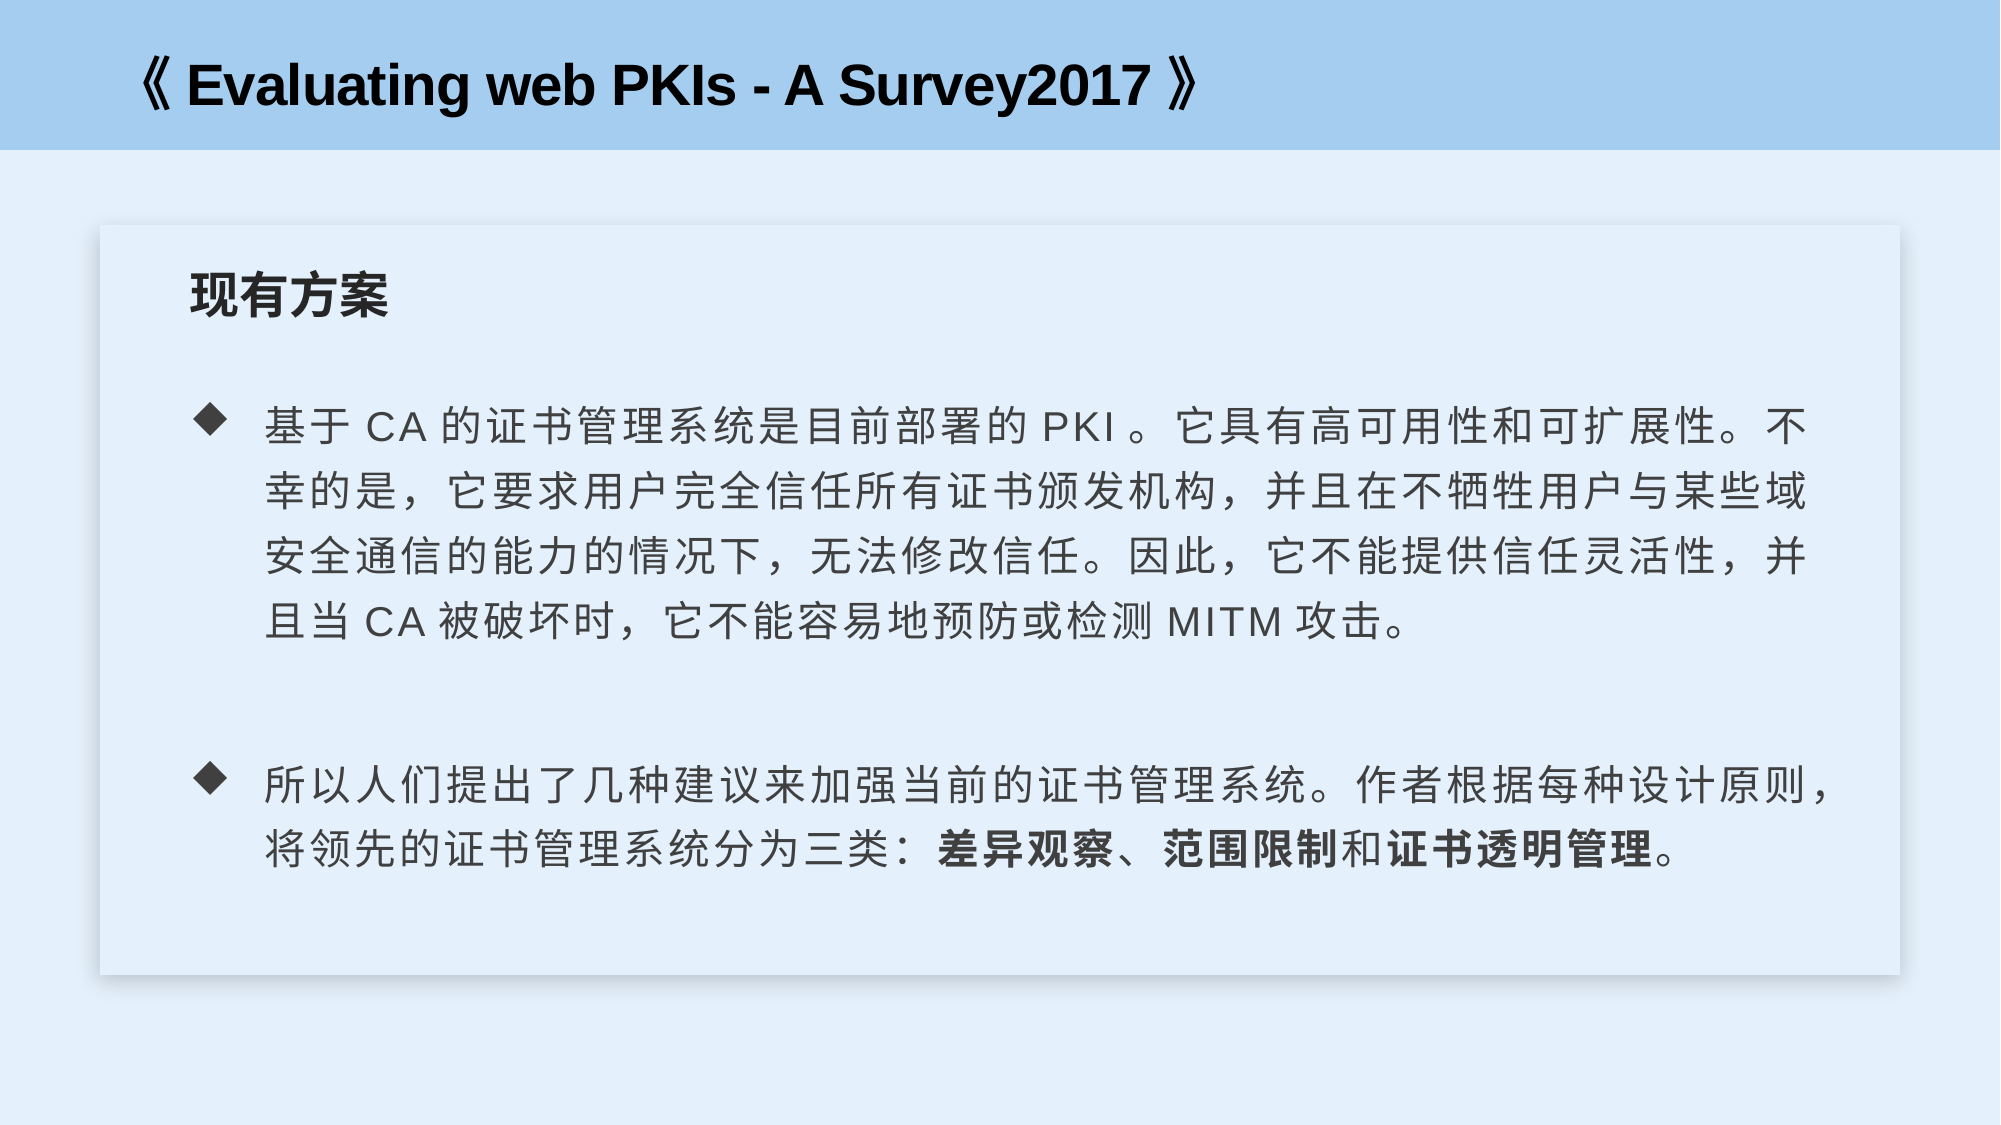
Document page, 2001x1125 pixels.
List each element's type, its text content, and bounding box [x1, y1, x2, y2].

text_box [0, 0, 2000, 151]
text_box 现有方案 [174, 256, 983, 333]
text_box 《Evaluating web PKIs - A Survey2017》 [99, 25, 1900, 125]
text_box 基于CA的证书管理系统是目前部署的PKI。它具有高可用性和可扩展性。不幸的是，它要求用户完全信任所有证书颁发机构，并且在不牺牲用户与某些域安全通信的能力的情况下，无法修改信任。因此，它不能提供信任灵活性，并且当CA被破坏时，它不能容易地预防或检测MITM攻击。 所以人们提出了几种建议来加强当前的证书管理系统。作者根据每种设计原则，将领先的证书管理系统分为三类：差异观察、范围限制和证书透明管理。 [174, 270, 1826, 988]
text_box [99, 224, 1901, 976]
